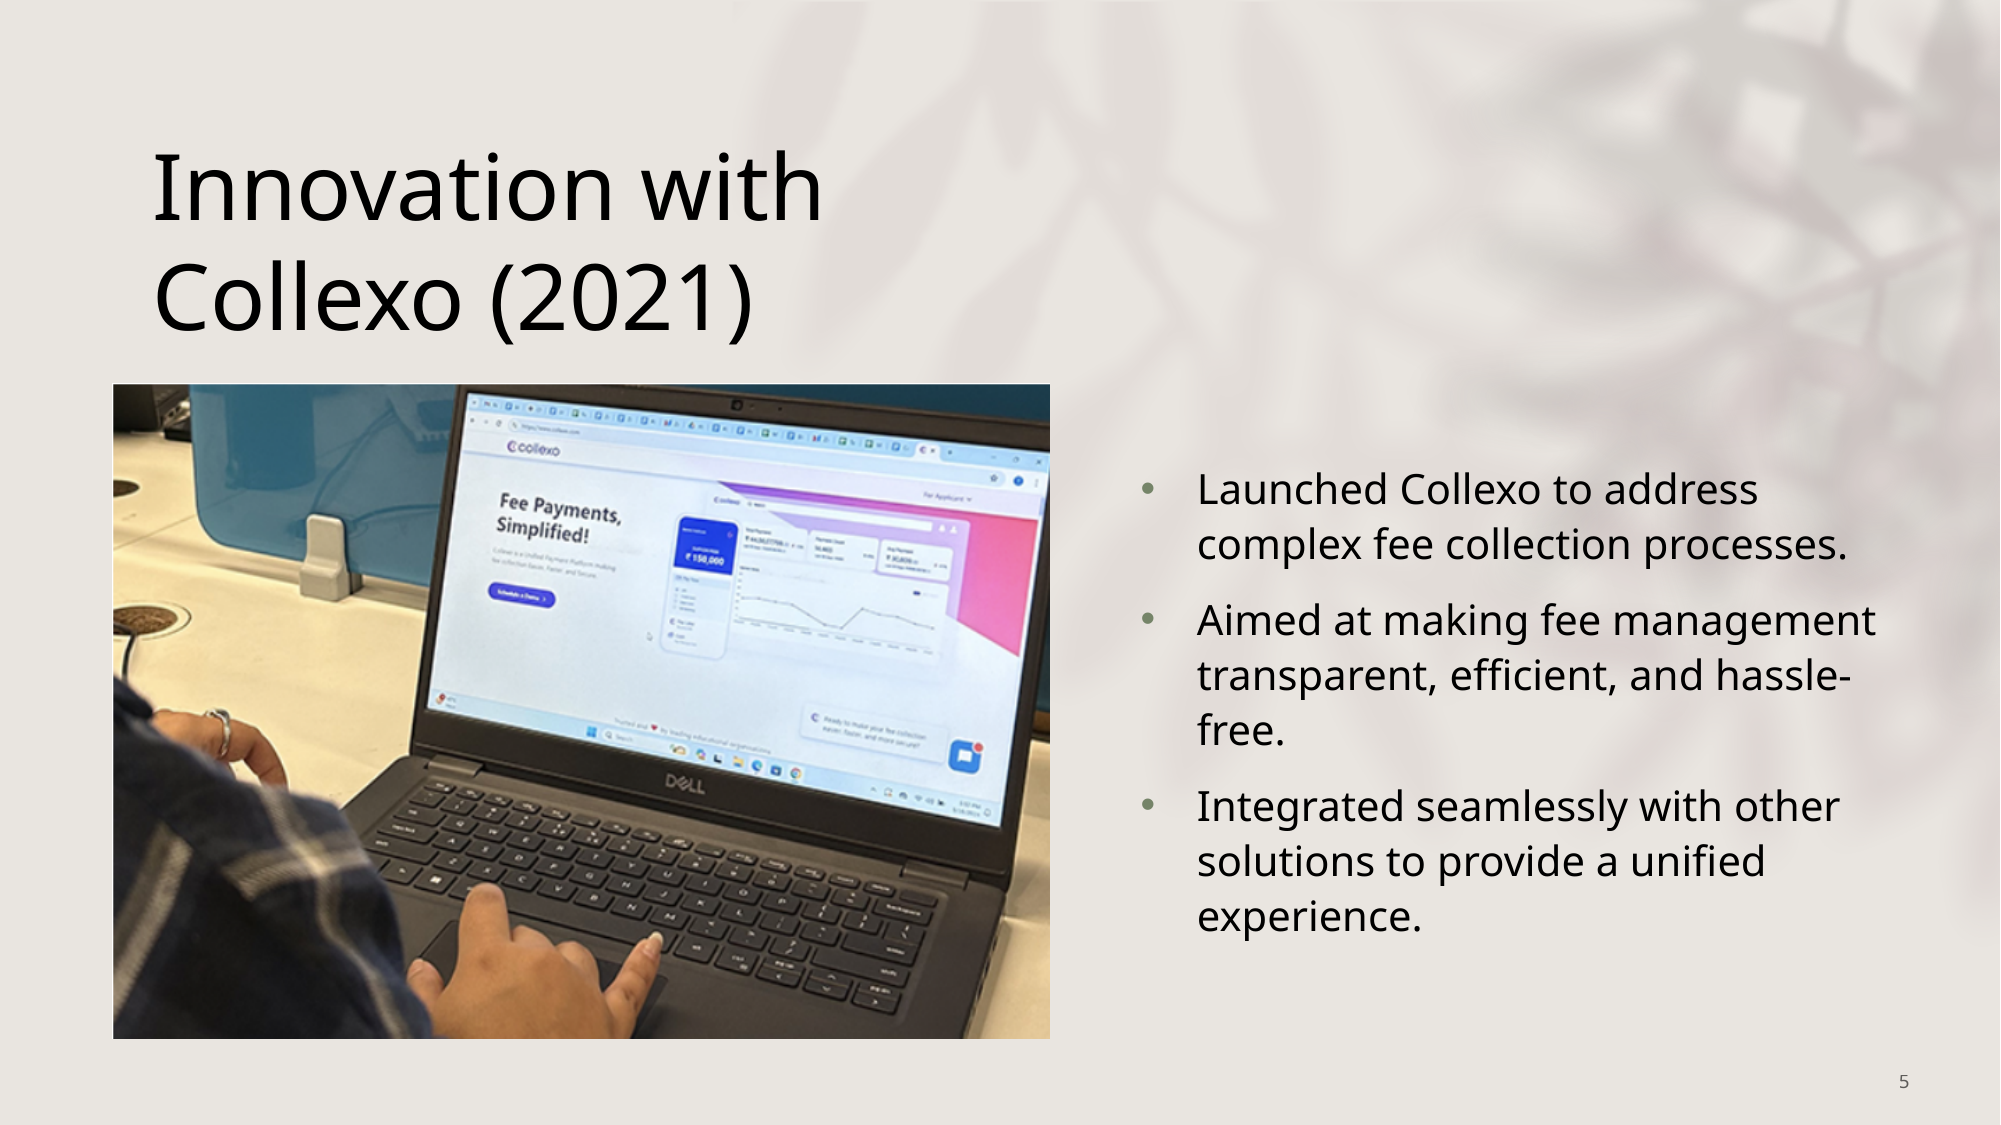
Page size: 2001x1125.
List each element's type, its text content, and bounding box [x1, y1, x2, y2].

picture [111, 383, 1050, 1039]
list Launched Collexo to address complex fee collection processes. Aimed at making fee management transparent, efficient, and hassle-free. Integrated seamlessly with other solutions to provide a unified experience. [1125, 450, 1938, 1010]
slide_number 5 [1474, 1052, 1925, 1113]
title Innovation with Collexo (2021) [137, 64, 950, 383]
